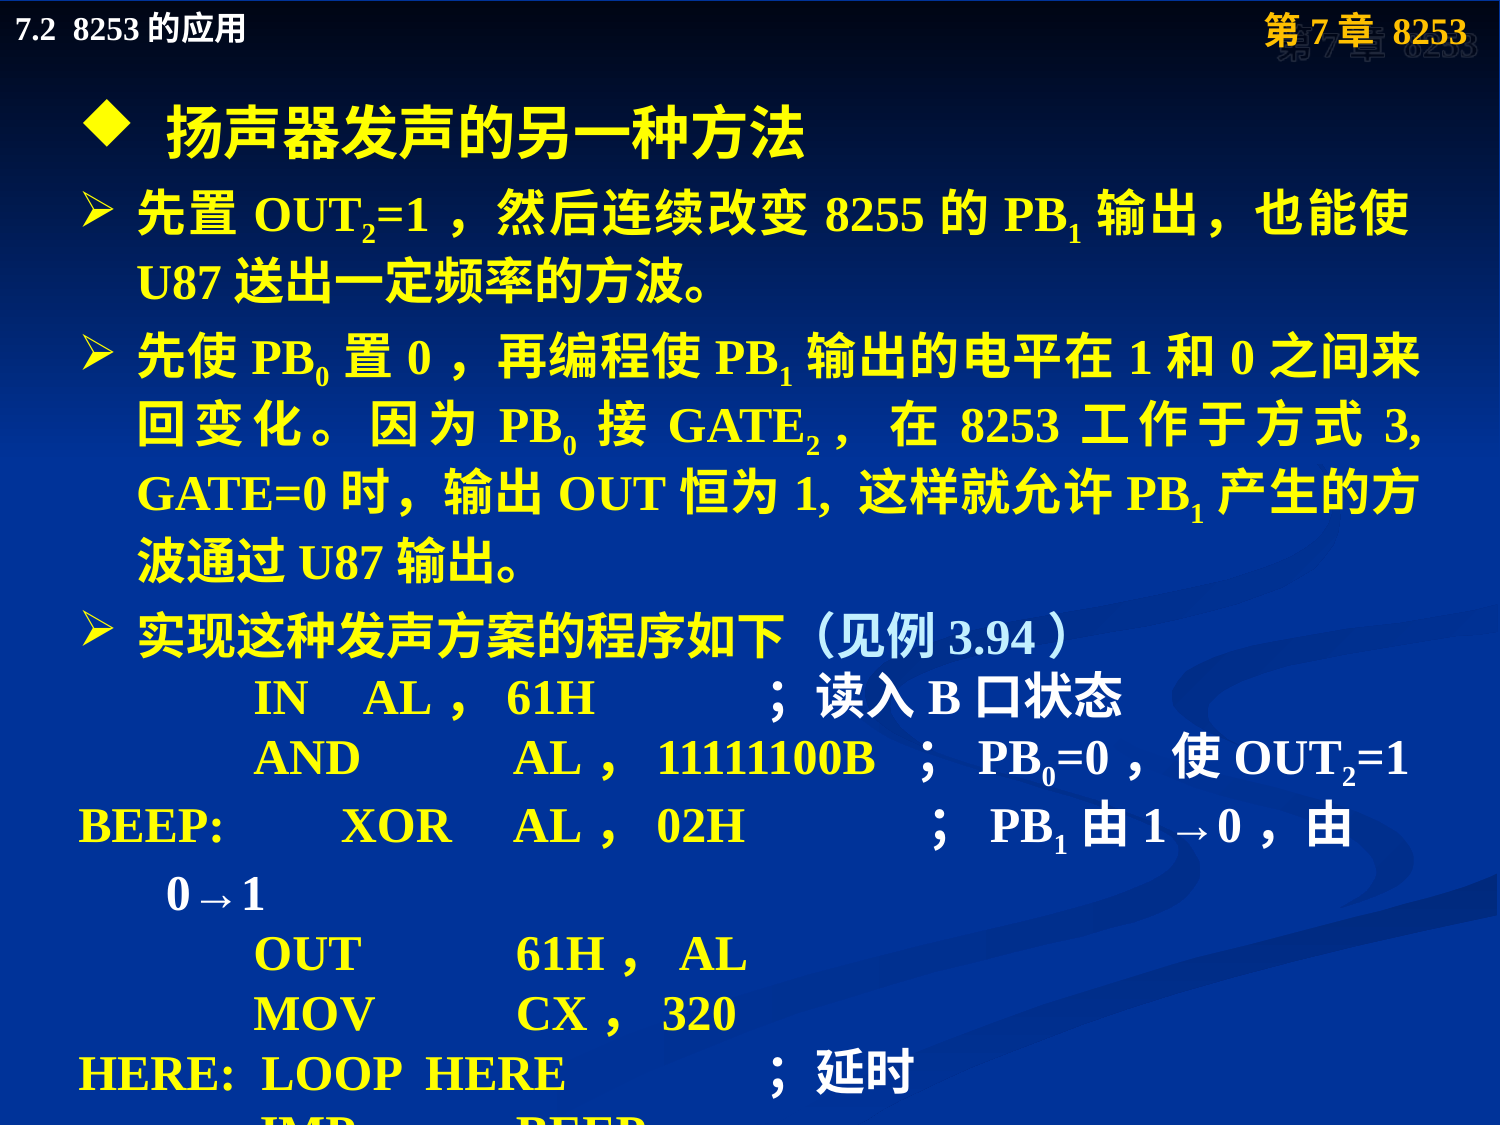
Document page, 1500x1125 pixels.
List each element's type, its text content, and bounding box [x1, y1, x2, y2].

list 扬声器发声的另一种方法 先置OUT2=1，然后连续改变8255的PB1输出，也能使U87送出一定频率的方波。 先使PB0置0，再编程使PB1输出的电平在1和0之间来回变化。因为PB0接GATE2 , 在8253工作于方式3, GATE=0时，输出OUT恒为1, 这样就允许PB1产生的方波通过U87输出。 实现这种发声方案的程序如下（见例3.94） IN AL，61H ；读入B口状态 AND AL，11111100B ；PB0=0，使OUT2=1 BEEP: XOR AL，02H ；PB1由1→0，由0→1 OUT 61H，AL MOV CX，320 HERE: LOOP HERE ；延时 JMP BEEP [63, 88, 1437, 1065]
